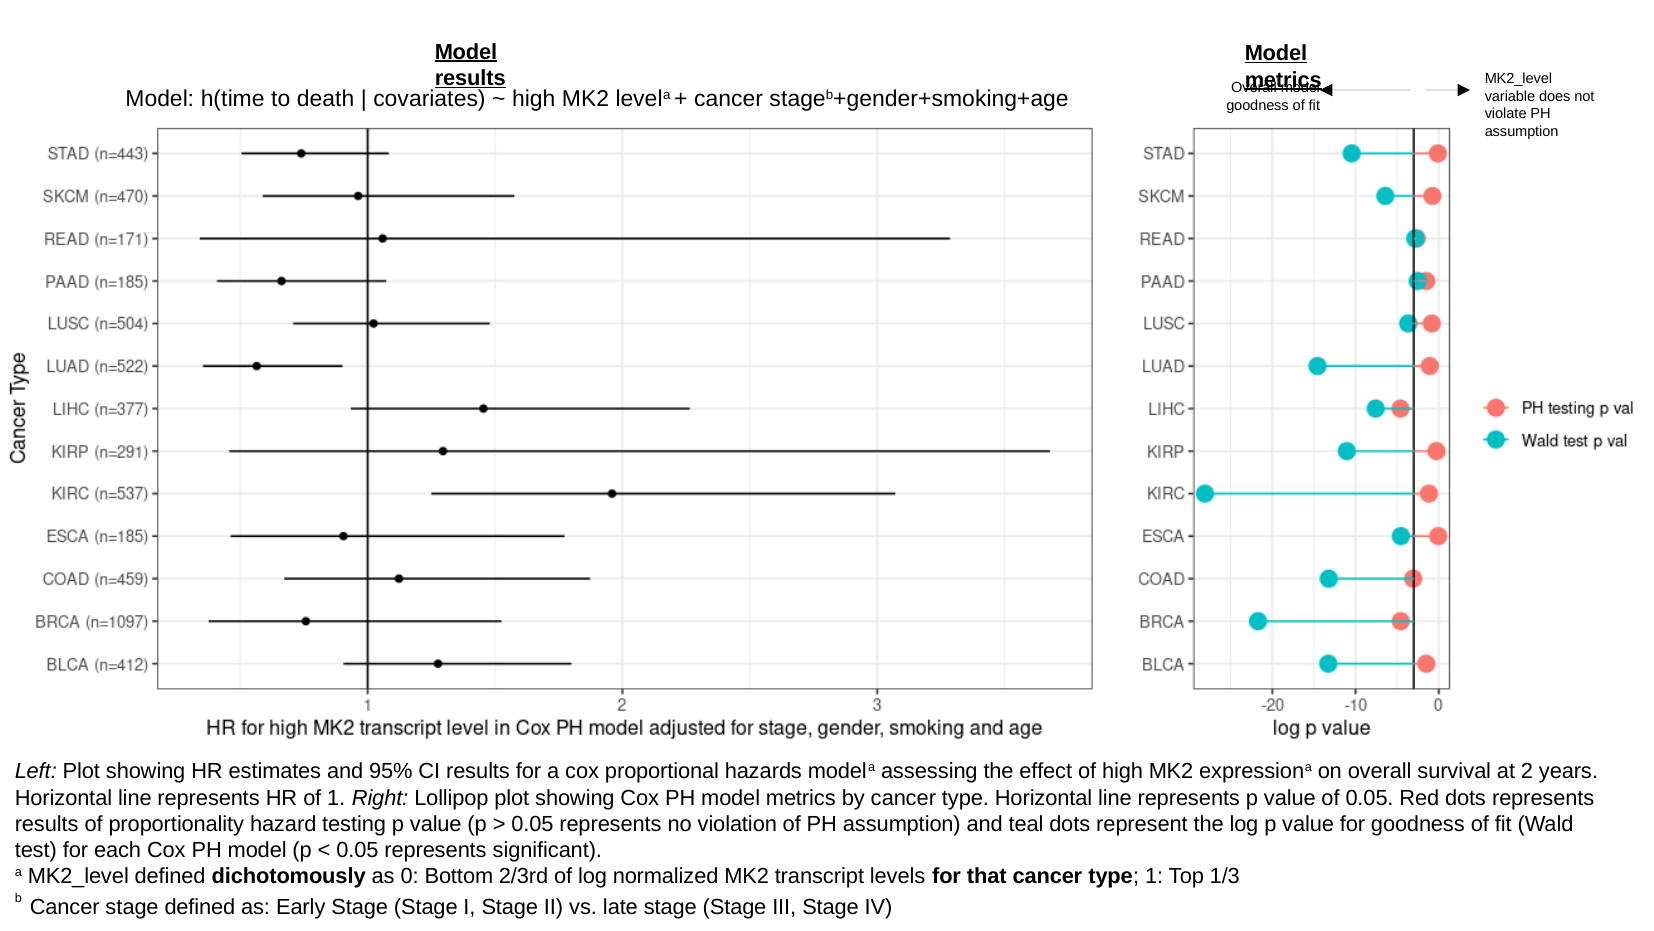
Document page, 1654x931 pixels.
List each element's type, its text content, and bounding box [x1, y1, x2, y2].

text_box [1424, 83, 1470, 97]
text_box Overall model goodness of fit [1185, 70, 1335, 102]
text_box Left: Plot showing HR estimates and 95% CI results for a cox proportional hazards modela assessing the effect of high MK2 expressiona on overall survival at 2 years. Horizontal line represents HR of 1. Right: Lollipop plot showing Cox PH model metrics by cancer type. Horizontal line represents p value of 0.05. Red dots represents results of proportionality hazard testing p value (p > 0.05 represents no violation of PH assumption) and teal dots represent the log p value for goodness of fit (Wald test) for each Cox PH model (p < 0.05 represents significant). a MK2_level defined dichotomously as 0: Bottom 2/3rd of log normalized MK2 transcript levels for that cancer type; 1: Top 1/3 b [0, 760, 1635, 886]
picture [0, 118, 1654, 751]
text_box [1320, 83, 1411, 97]
text_box Cancer stage defined as: Early Stage (Stage I, Stage II) vs. late stage (Stage III, Stage IV) [15, 885, 950, 925]
text_box MK2_level variable does not violate PH assumption [1470, 61, 1620, 118]
text_box Model: h(time to death | covariates) ~ high MK2 levela + cancer stageb+gender+smoking+age [110, 76, 1170, 117]
text_box Model results [420, 30, 589, 69]
text_box Model metrics [1230, 31, 1405, 71]
